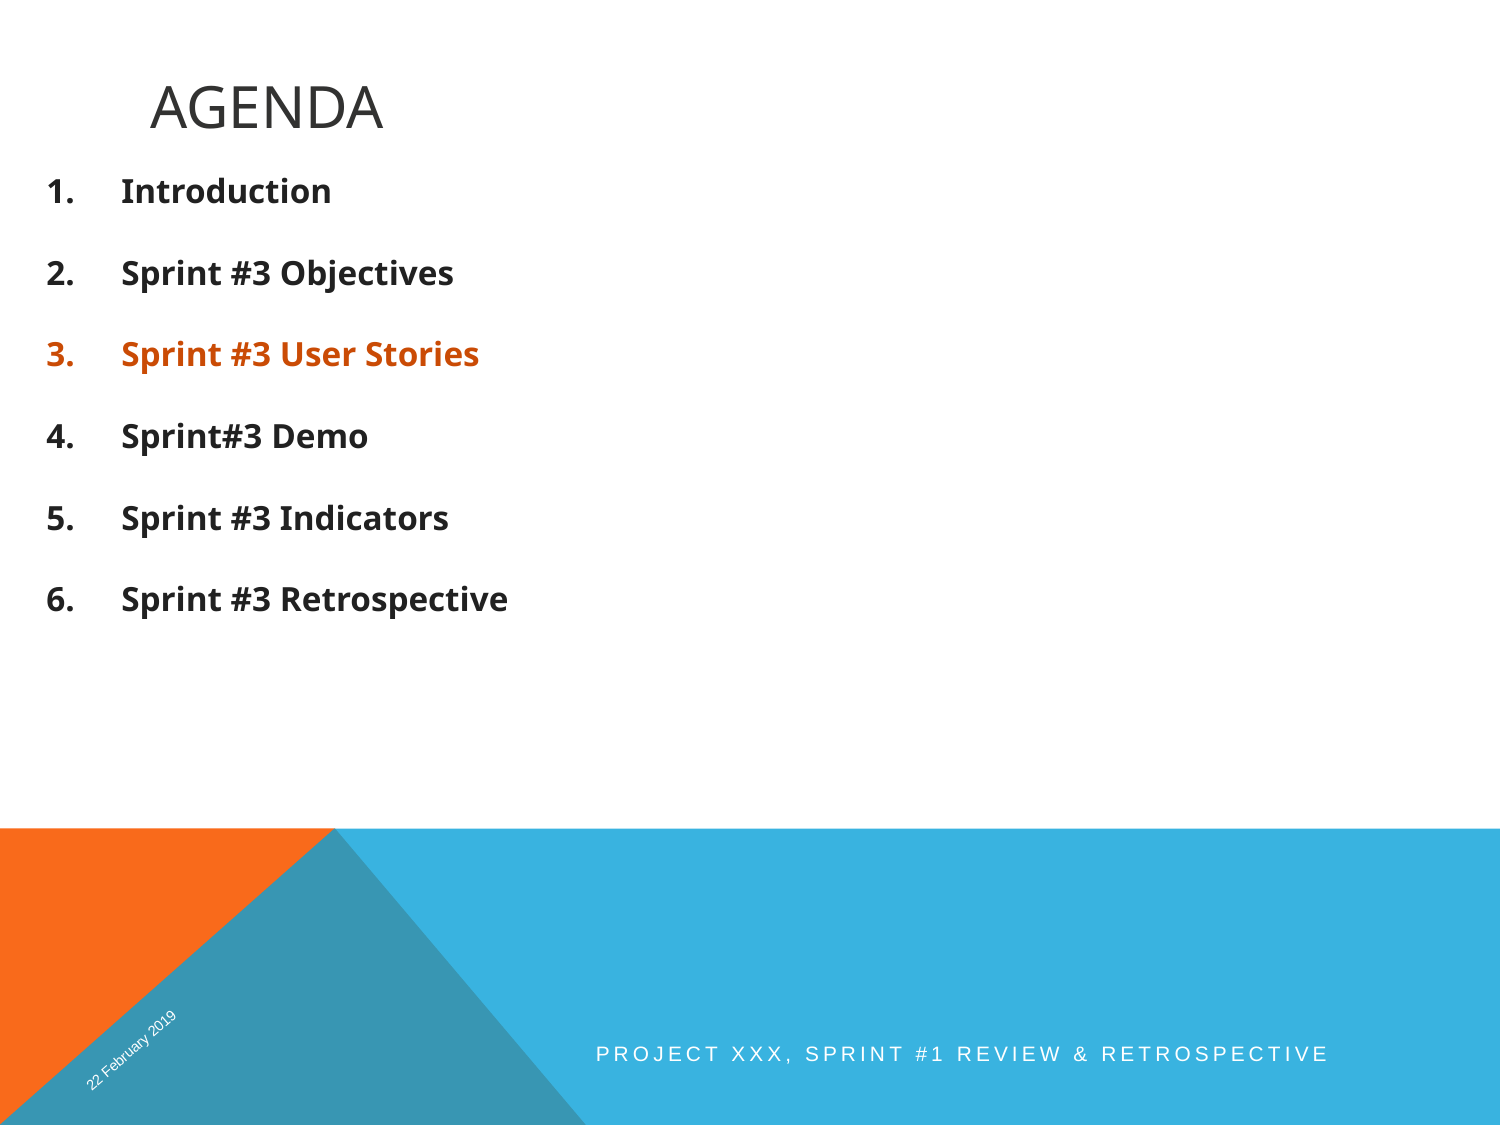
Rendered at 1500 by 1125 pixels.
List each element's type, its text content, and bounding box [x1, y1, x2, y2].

footer Project XXX, Sprint #1 Review & Retrospective [577, 1031, 1352, 1076]
list Introduction Sprint #3 Objectives Sprint #3 User Stories Sprint#3 Demo Sprint #3 Indicators Sprint #3 Retrospective [31, 162, 1449, 1002]
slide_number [65, 849, 357, 1109]
title Agenda [135, 60, 1369, 150]
